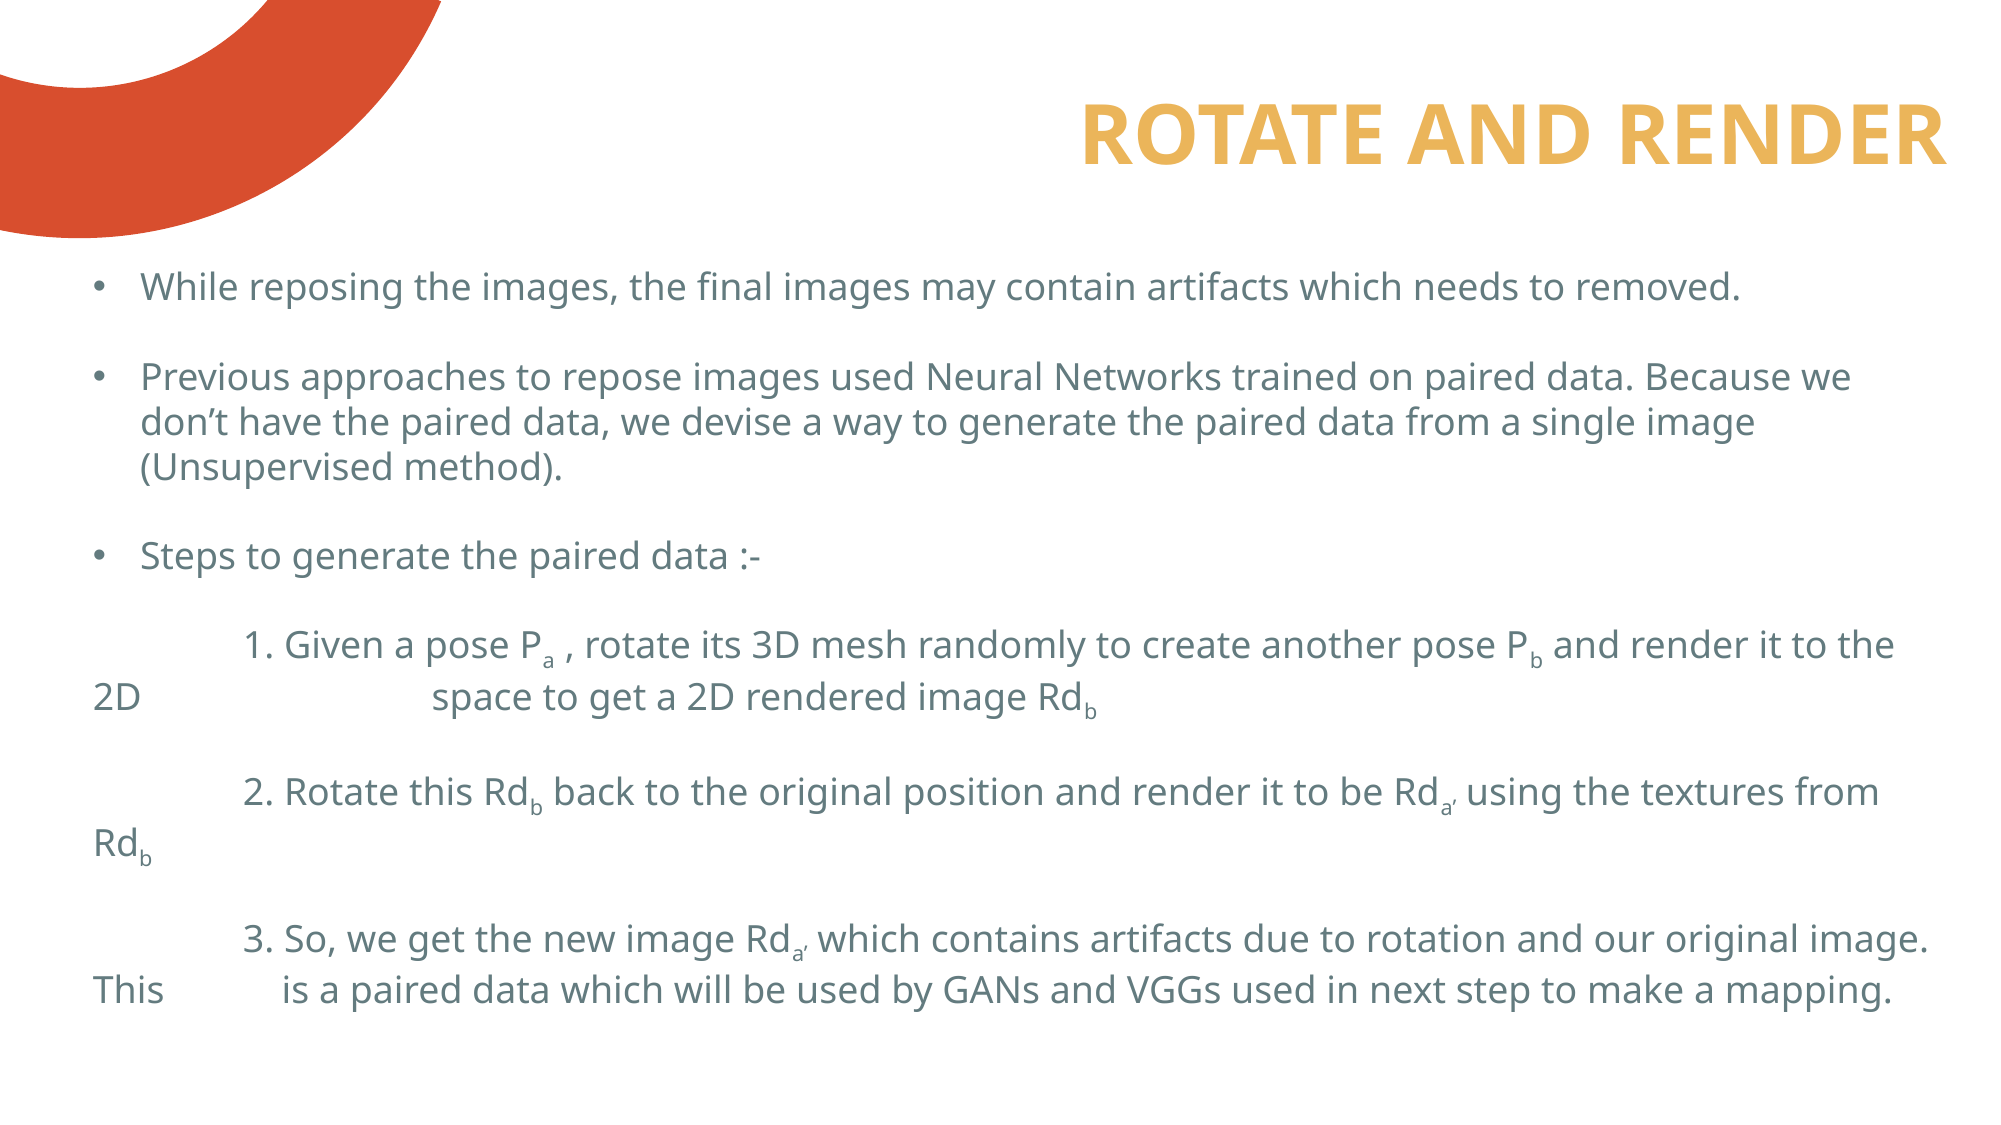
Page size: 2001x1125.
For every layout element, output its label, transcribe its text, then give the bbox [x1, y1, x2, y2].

title ROTATE AND RENDER [925, 61, 1969, 187]
subtitle While reposing the images, the final images may contain artifacts which needs to removed. Previous approaches to repose images used Neural Networks trained on paired data. Because we don’t have the paired data, we devise a way to generate the paired data from a single image (Unsupervised method). Steps to generate the paired data :- 1. Given a pose Pa , rotate its 3D mesh randomly to create another pose Pb and render it to the 2D space to get a 2D rendered image Rdb 2. Rotate this Rdb back to the original position and render it to be Rda’ using the textures from Rdb 3. So, we get the new image Rda’ which contains artifacts due to rotation and our original image. This is a paired data which will be used by GANs and VGGs used in next step to make a mapping. [72, 243, 1969, 1095]
